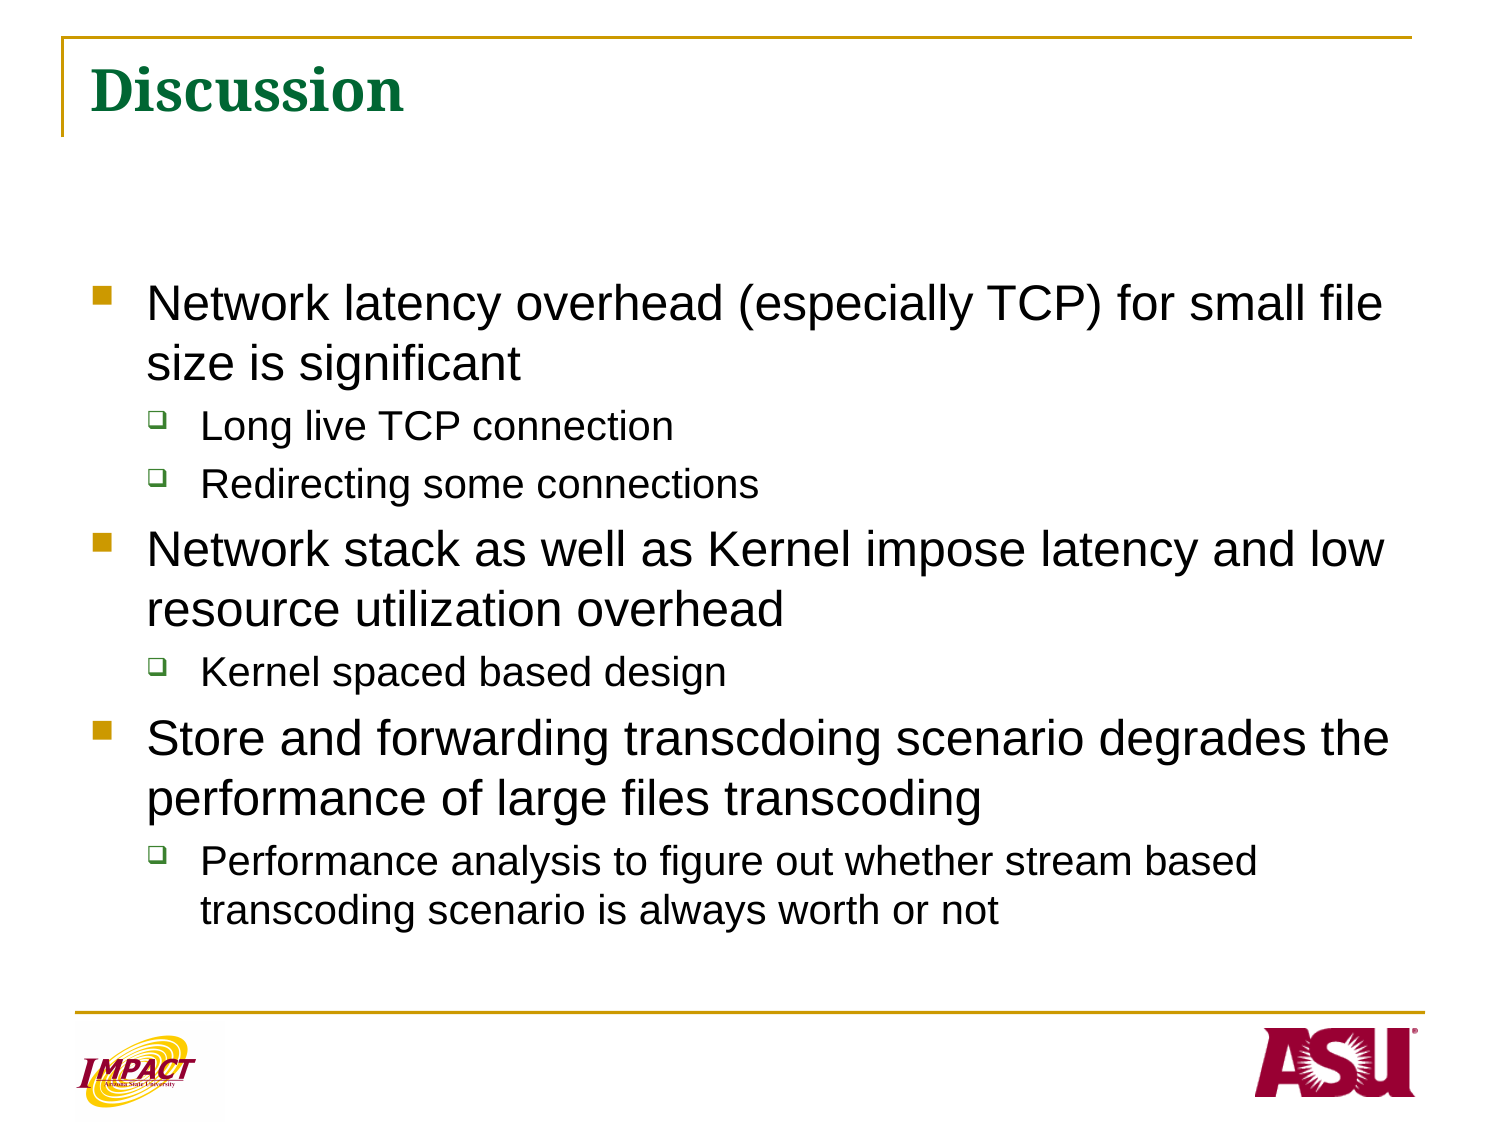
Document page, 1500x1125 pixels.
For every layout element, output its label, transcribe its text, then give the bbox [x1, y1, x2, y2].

list Network latency overhead (especially TCP) for small file size is significant Long live TCP connection Redirecting some connections Network stack as well as Kernel impose latency and low resource utilization overhead Kernel spaced based design Store and forwarding transcdoing scenario degrades the performance of large files transcoding Performance analysis to figure out whether stream based transcoding scenario is always worth or not [74, 262, 1426, 1006]
title Discussion [74, 45, 1426, 233]
picture [1255, 1028, 1418, 1097]
picture [75, 1021, 225, 1122]
